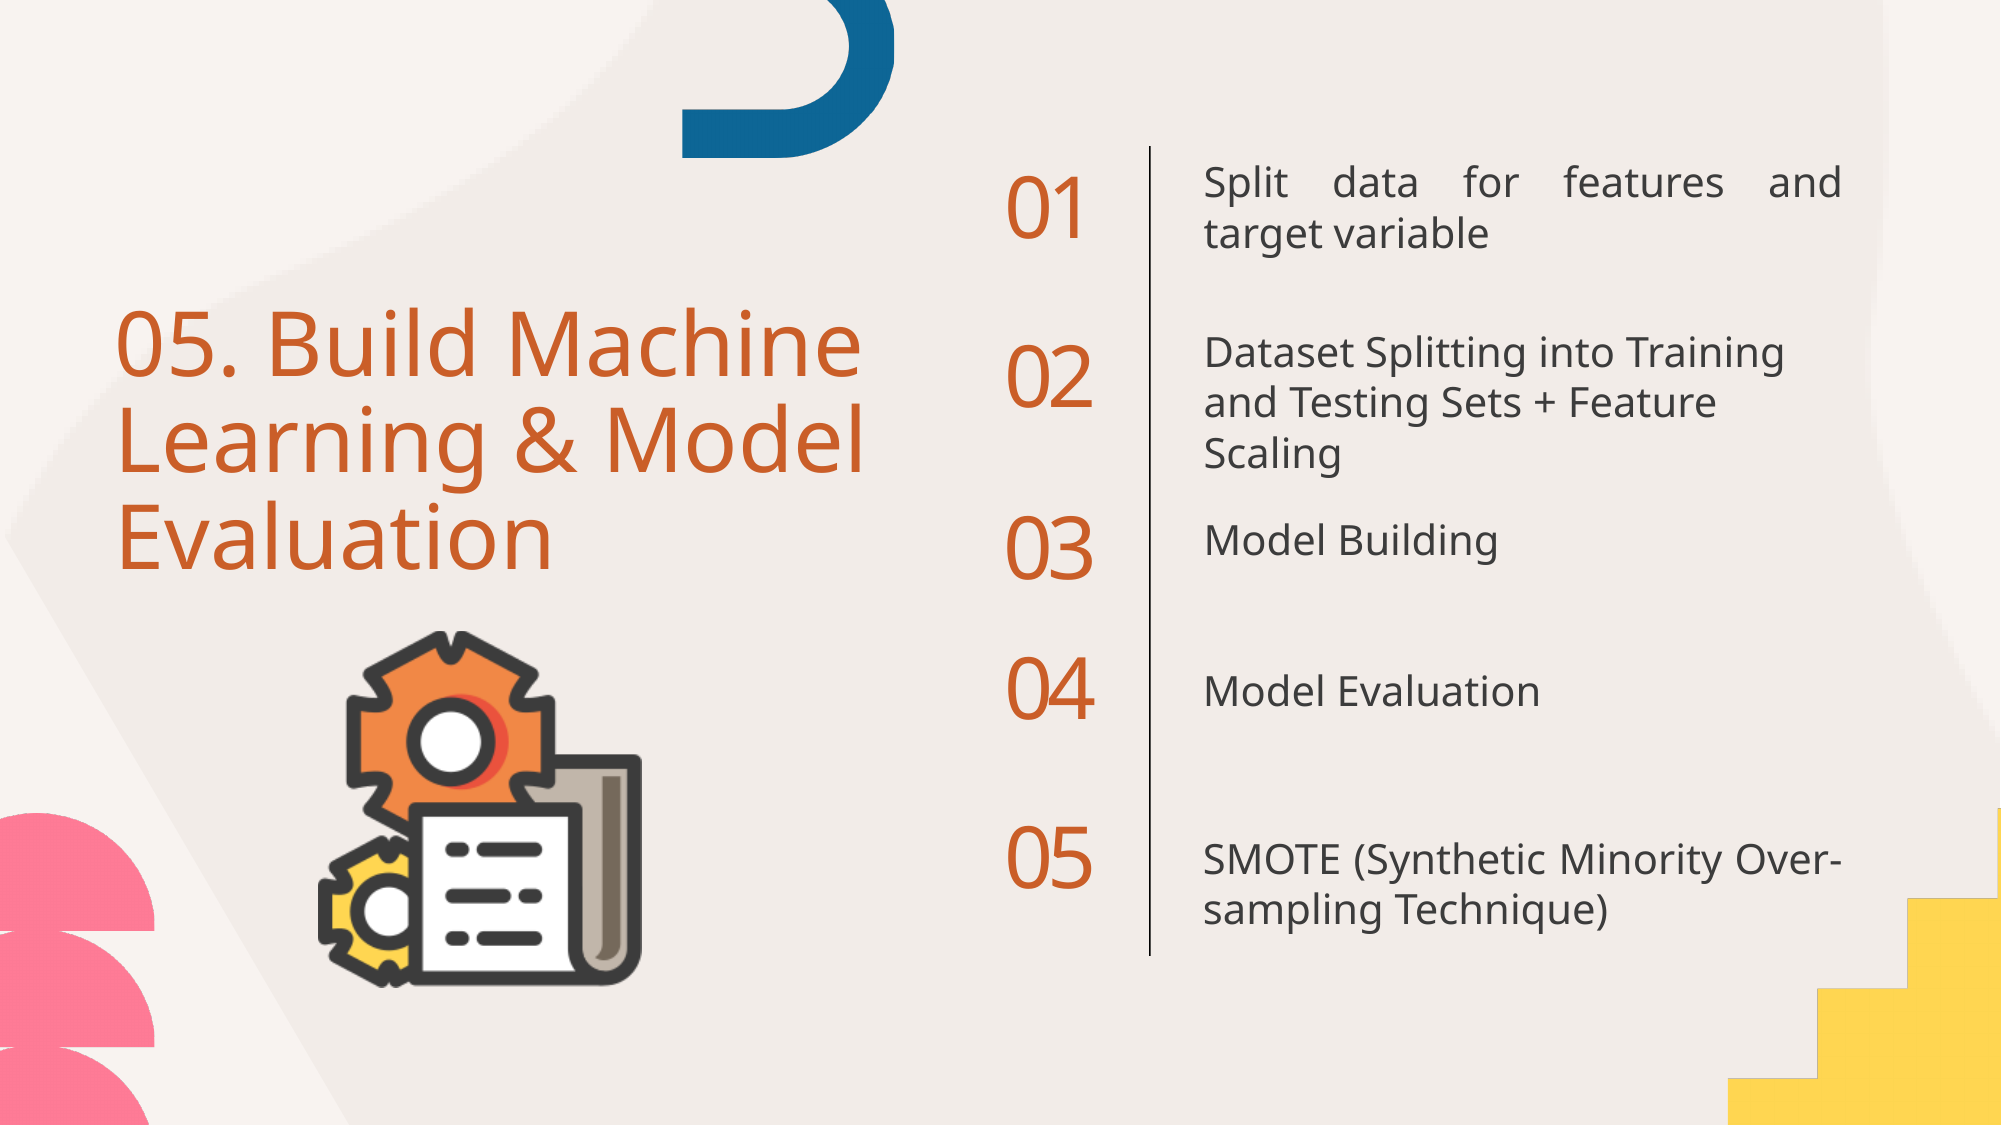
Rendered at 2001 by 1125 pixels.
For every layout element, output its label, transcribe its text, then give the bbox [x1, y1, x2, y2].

text_box 03 [913, 504, 1097, 598]
text_box [682, 0, 895, 158]
text_box 05. Build Machine Learning & Model Evaluation [114, 298, 923, 588]
text_box Model Building [1203, 513, 1844, 564]
text_box 02 [913, 333, 1097, 426]
text_box 04 [913, 645, 1097, 738]
text_box Dataset Splitting into Training and Testing Sets + Feature Scaling [1203, 325, 1844, 477]
text_box Model Evaluation [1202, 664, 1843, 715]
text_box SMOTE (Synthetic Minority Over-sampling Technique) [1202, 832, 1843, 934]
text_box [0, 813, 155, 1125]
text_box [0, 0, 2000, 1125]
text_box 01 [913, 163, 1097, 256]
text_box 05 [913, 813, 1097, 906]
text_box [317, 631, 642, 989]
text_box Split data for features and target variable [1203, 155, 1844, 257]
text_box [1727, 718, 2000, 1125]
